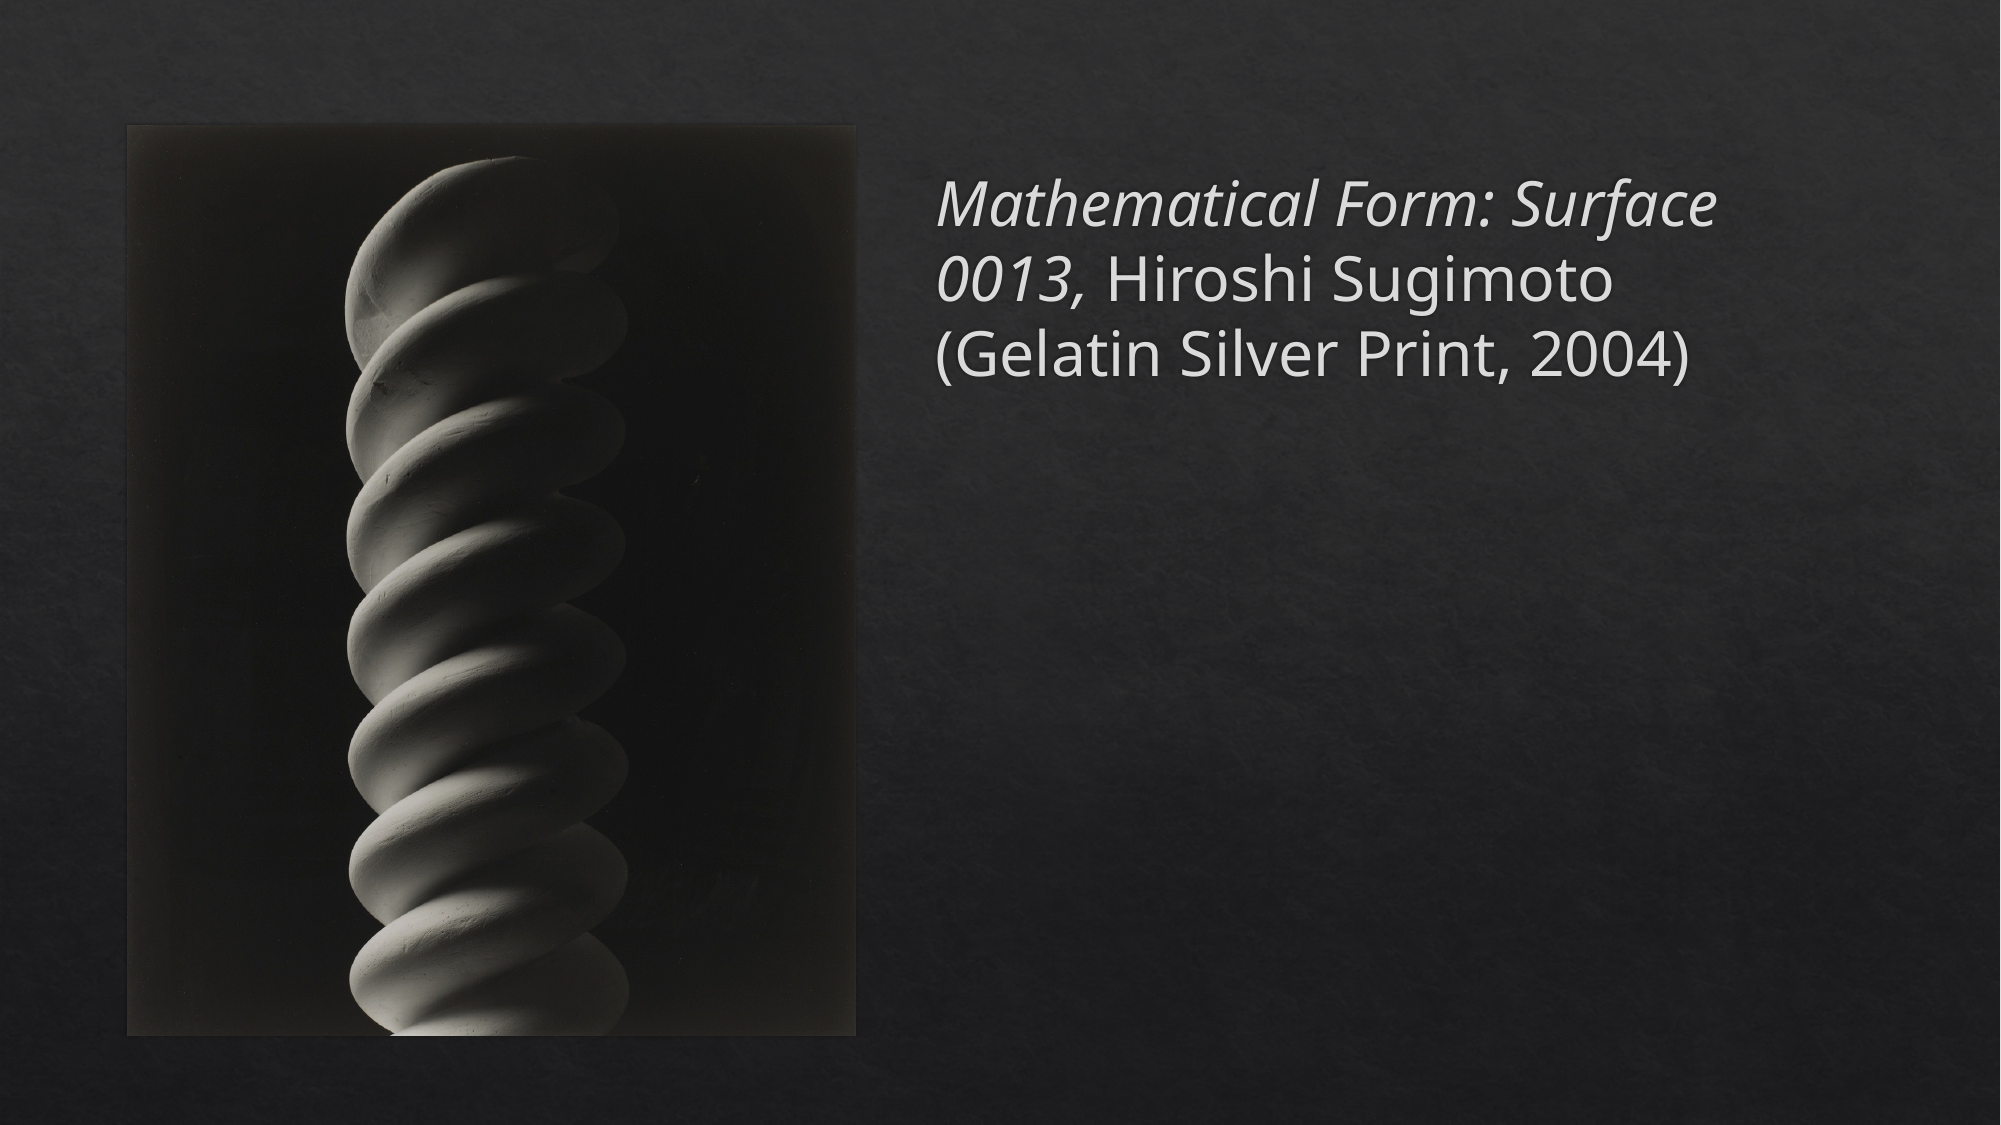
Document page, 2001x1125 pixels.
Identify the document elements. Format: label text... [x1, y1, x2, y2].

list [127, 125, 856, 1037]
title Mathematical Form: Surface 0013, Hiroshi Sugimoto (Gelatin Silver Print, 2004) [920, 271, 1844, 431]
